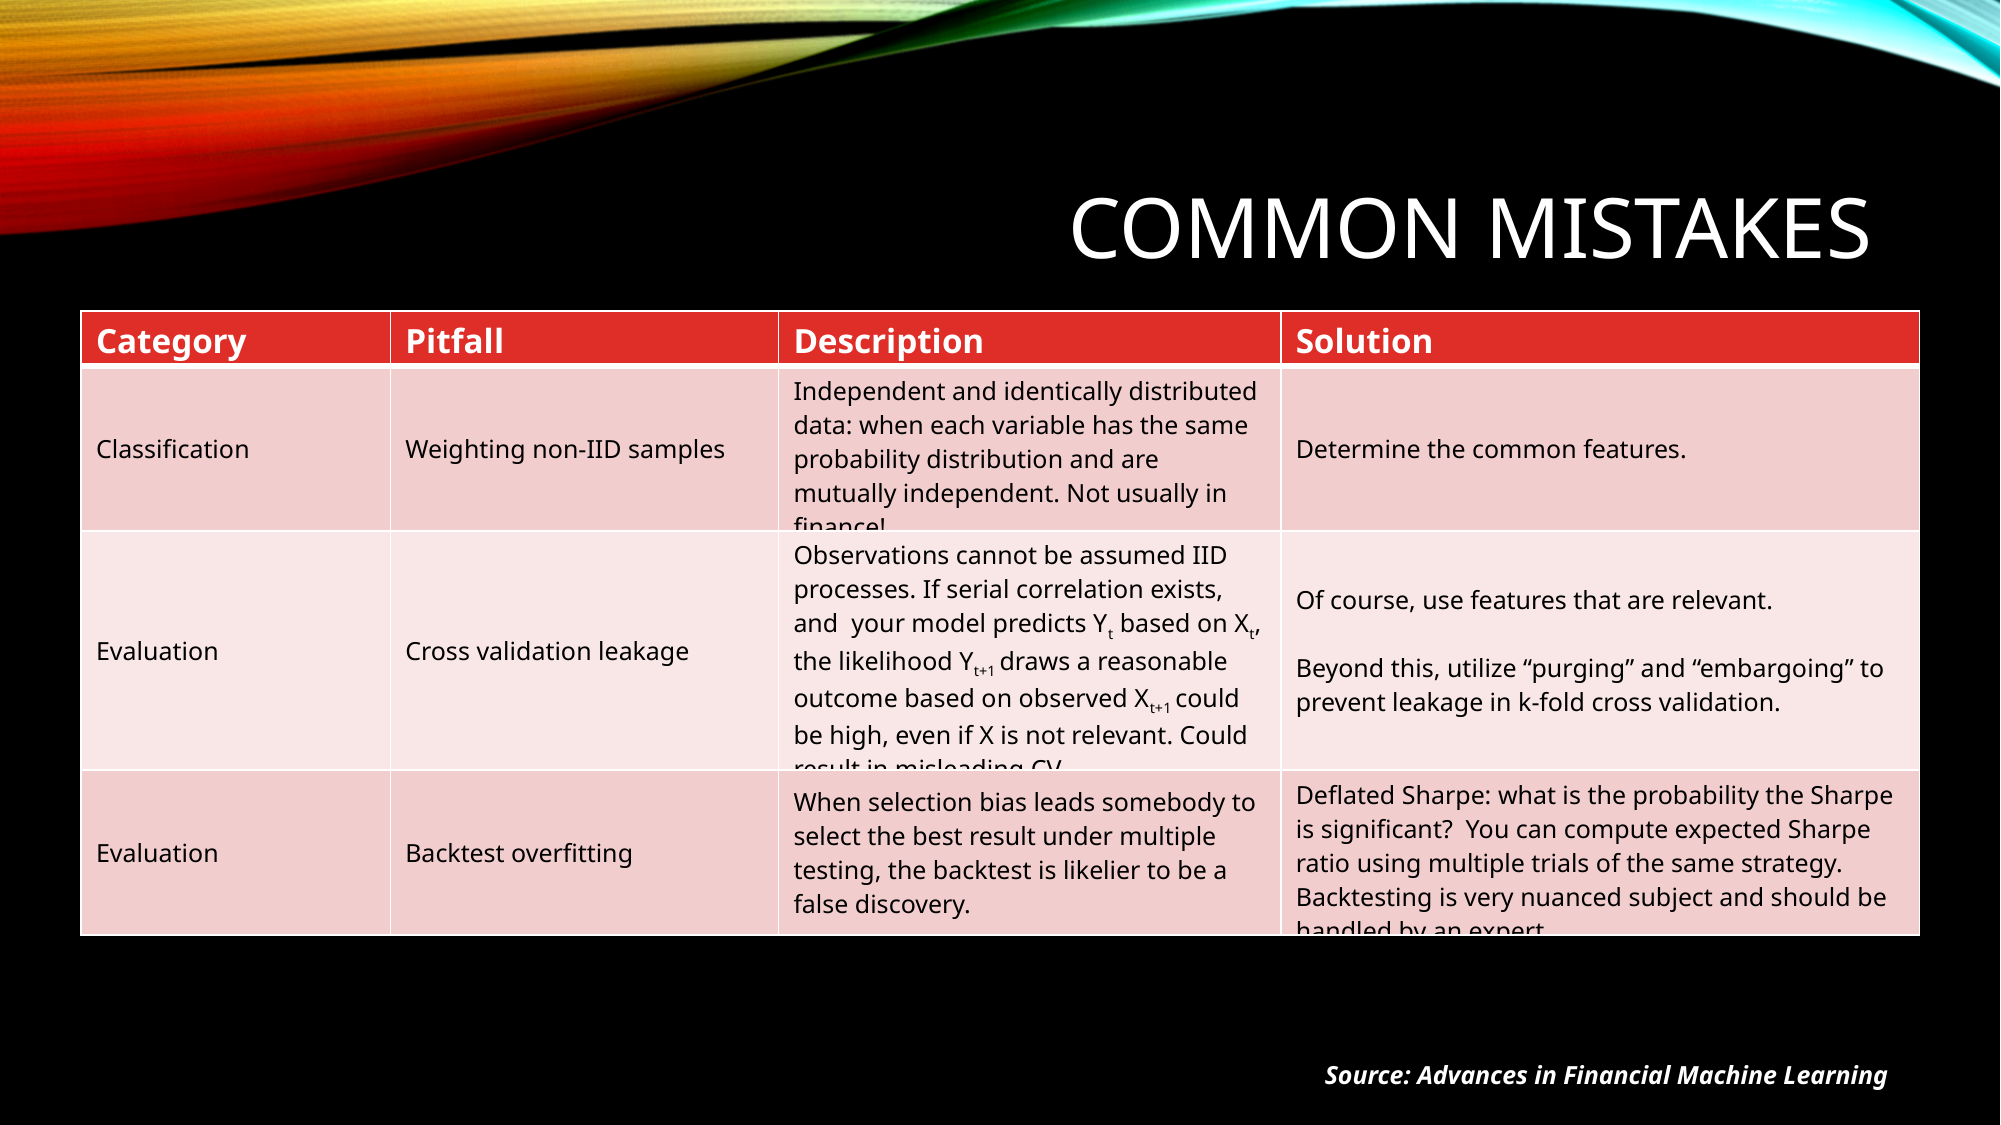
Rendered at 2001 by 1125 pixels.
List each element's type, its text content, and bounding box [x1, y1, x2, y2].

table_cell Determine the common features. [1282, 369, 1919, 530]
table_cell When selection bias leads somebody to select the best result under multiple testing, the backtest is likelier to be a false discovery. [779, 771, 1280, 934]
picture [0, 0, 2000, 237]
table_header Pitfall [391, 312, 778, 363]
table_cell Cross validation leakage [391, 532, 778, 769]
title COMMON MISTAKES [474, 125, 1888, 310]
table_cell Weighting non-IID samples [391, 369, 778, 530]
table_cell Backtest overfitting [391, 771, 778, 934]
table_cell Evaluation [82, 532, 390, 769]
table_cell Evaluation [82, 771, 390, 934]
table_cell Deflated Sharpe: what is the probability the Sharpe is significant? You can compute expected Sharpe ratio using multiple trials of the same strategy. Backtesting is very nuanced subject and should be handled by an expert. [1282, 771, 1919, 934]
table_cell Independent and identically distributed data: when each variable has the same probability distribution and are mutually independent. Not usually in finance! [779, 369, 1280, 530]
table_cell Of course, use features that are relevant. Beyond this, utilize “purging” and “embargoing” to prevent leakage in k-fold cross validation. [1282, 532, 1919, 769]
table_header Category [82, 312, 390, 363]
table_cell Observations cannot be assumed IID processes. If serial correlation exists, and your model predicts Yt based on Xt, the likelihood Yt+1 draws a reasonable outcome based on observed Xt+1 could be high, even if X is not relevant. Could result in misleading CV. [779, 532, 1280, 769]
table_header Solution [1282, 312, 1919, 363]
table_cell Classification [82, 369, 390, 530]
table_header Description [779, 312, 1280, 363]
text_box Source: Advances in Financial Machine Learning [1309, 1052, 1904, 1098]
